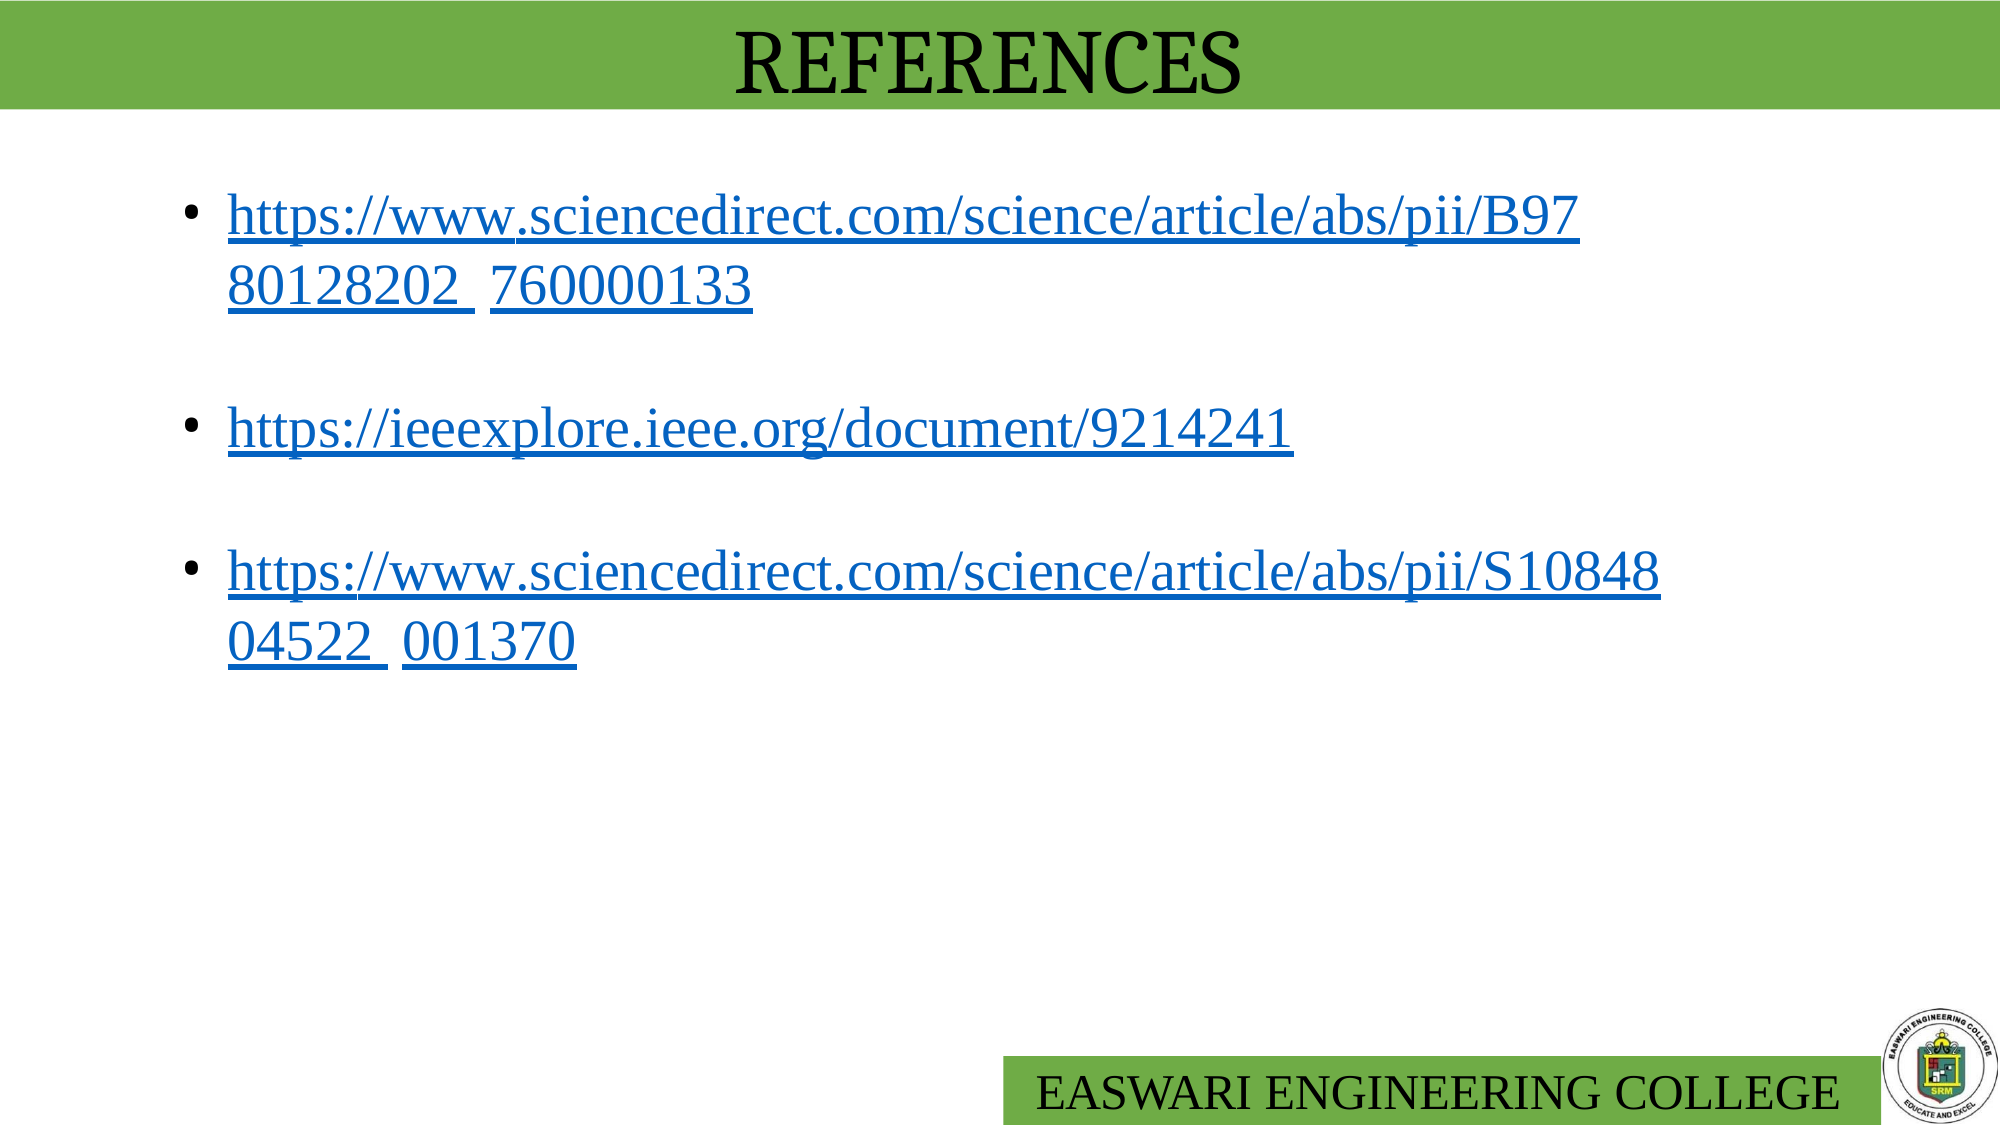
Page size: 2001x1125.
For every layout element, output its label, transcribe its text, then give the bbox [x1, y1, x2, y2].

picture [1882, 1008, 1998, 1124]
footer EASWARI ENGINEERING COLLEGE [1033, 1062, 1852, 1125]
text_box [1270, 0, 2000, 110]
title REFERENCES [731, 0, 1270, 174]
text_box [0, 0, 731, 110]
text_box https://www.sciencedirect.com/science/article/abs/pii/B9780128202 760000133 https://ieeexplore.ieee.org/document/9214241 https://www.sciencedirect.com/science/article/abs/pii/S1084804522 001370 [178, 174, 1815, 673]
